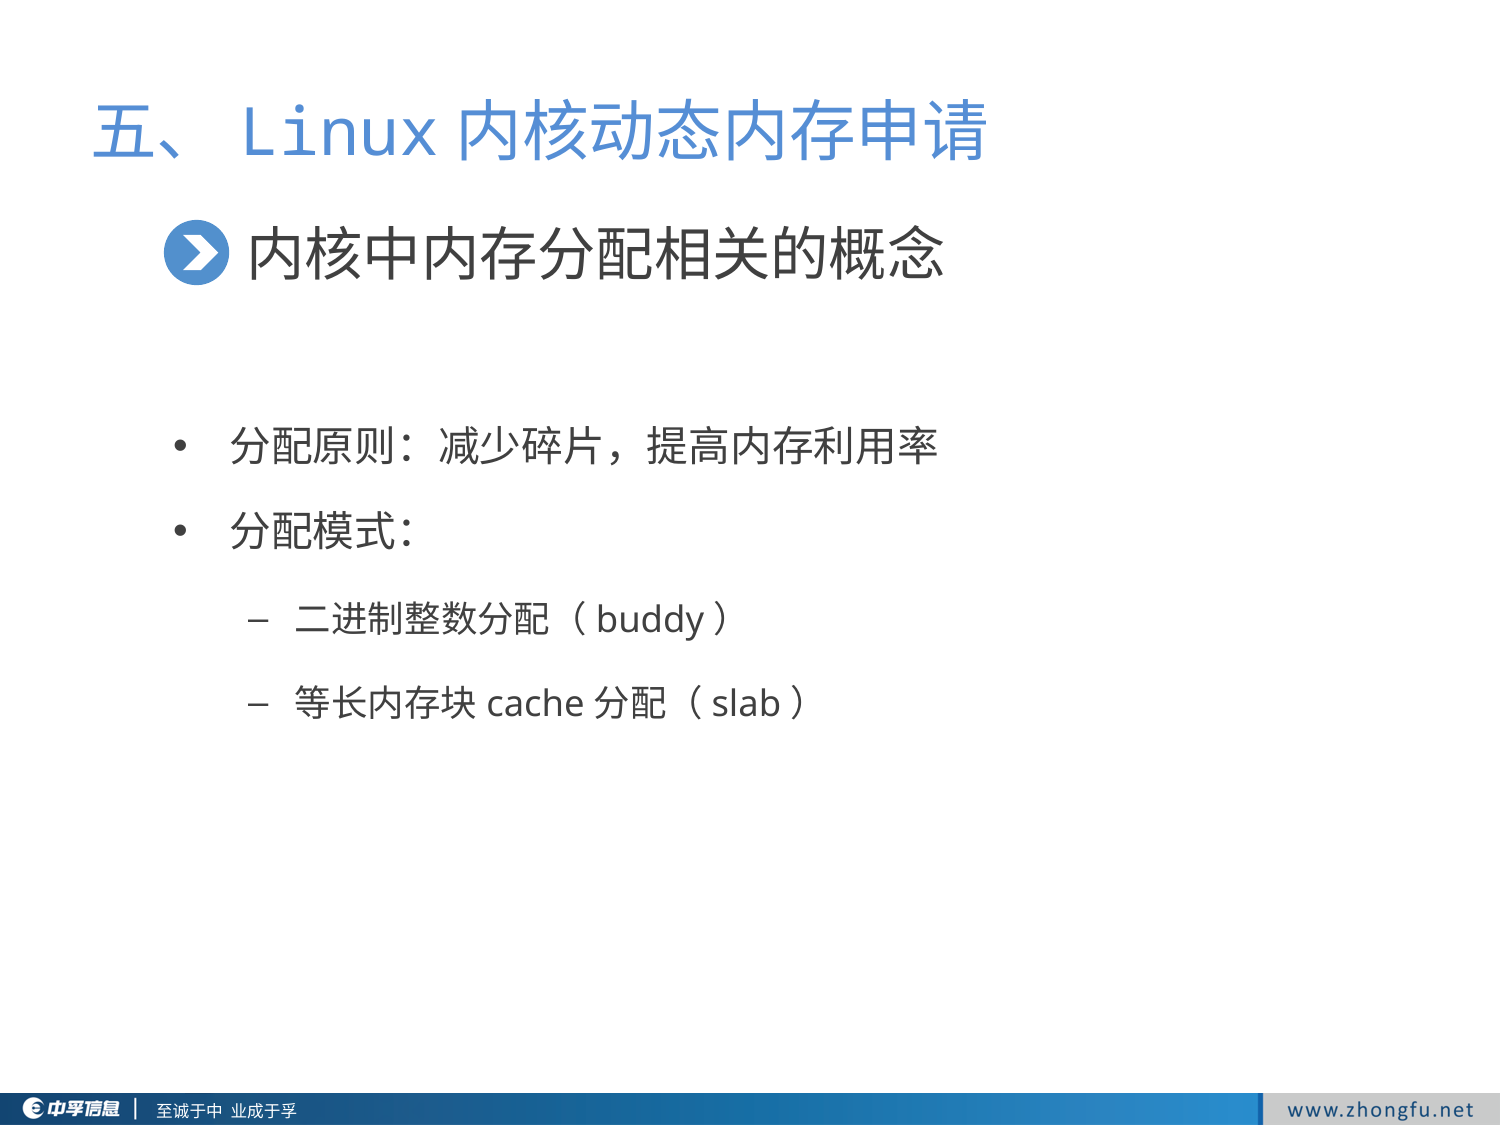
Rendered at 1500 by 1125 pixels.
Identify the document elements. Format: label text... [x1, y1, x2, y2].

text_box 内核中内存分配相关的概念 [231, 209, 961, 294]
text_box 分配原则：减少碎片，提高内存利用率 分配模式： 二进制整数分配（buddy） 等长内存块cache分配（slab） [158, 385, 1422, 929]
text_box 五、Linux内核动态内存申请 [74, 75, 1425, 182]
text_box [163, 219, 230, 286]
picture [0, 1093, 1500, 1125]
